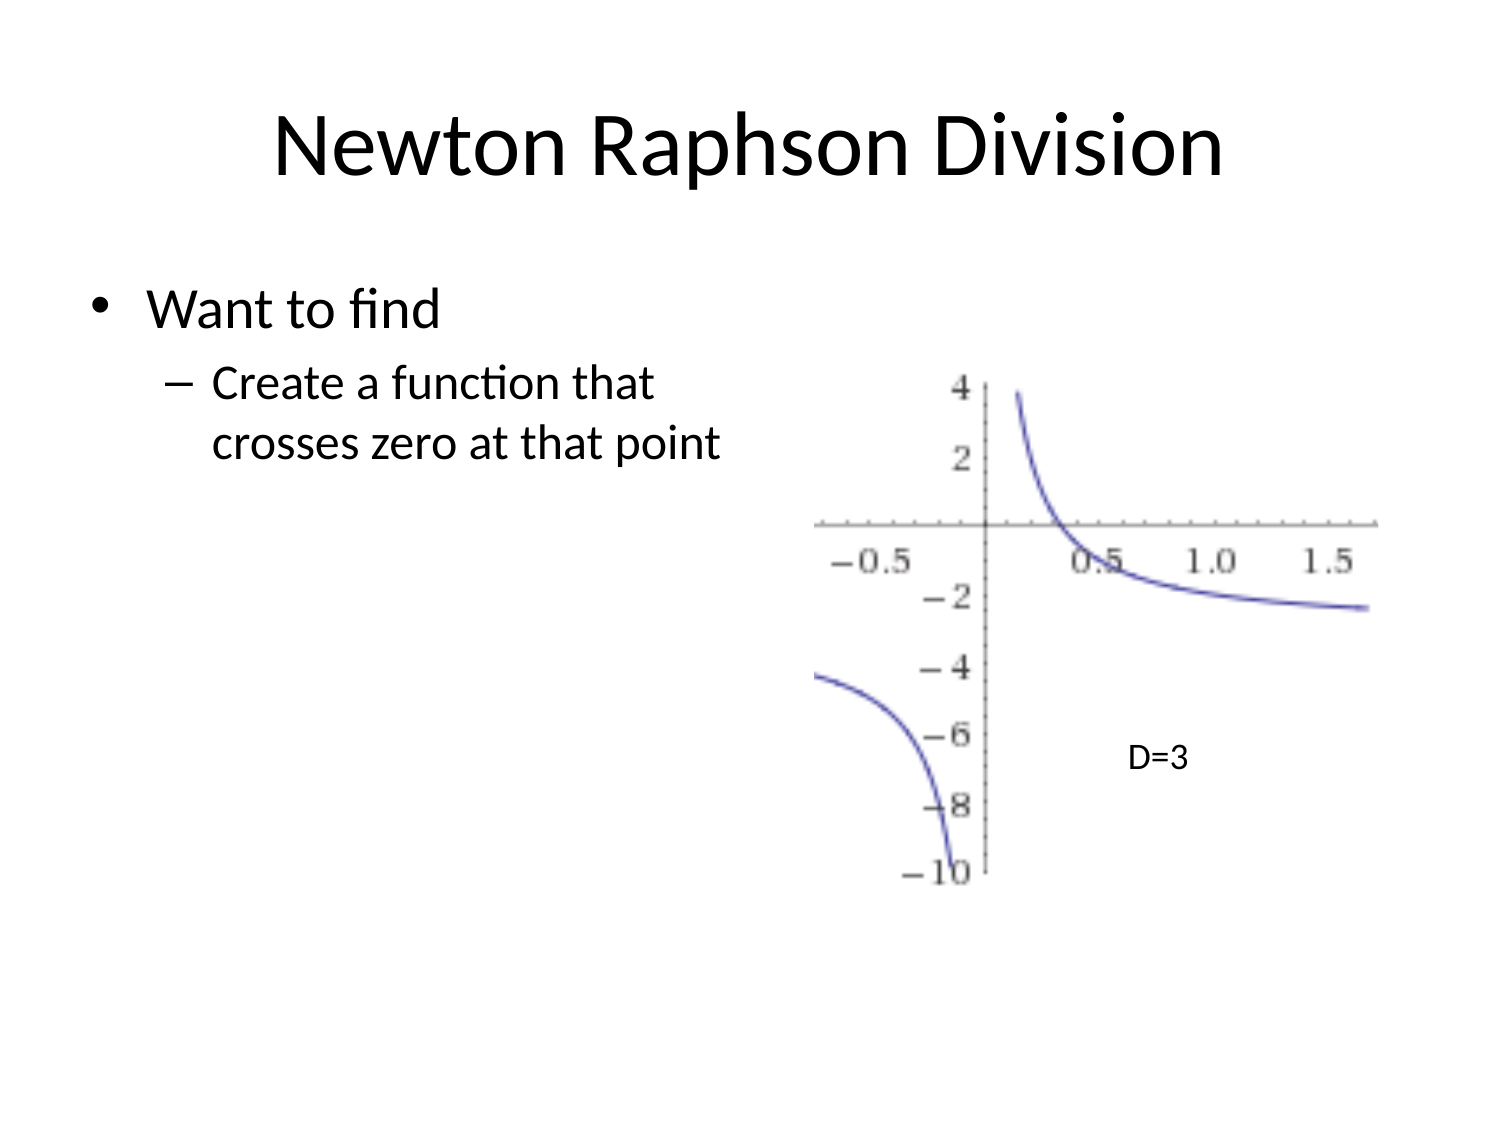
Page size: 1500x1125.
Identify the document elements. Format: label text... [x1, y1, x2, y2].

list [813, 362, 1379, 901]
title Newton Raphson Division [75, 45, 1425, 233]
